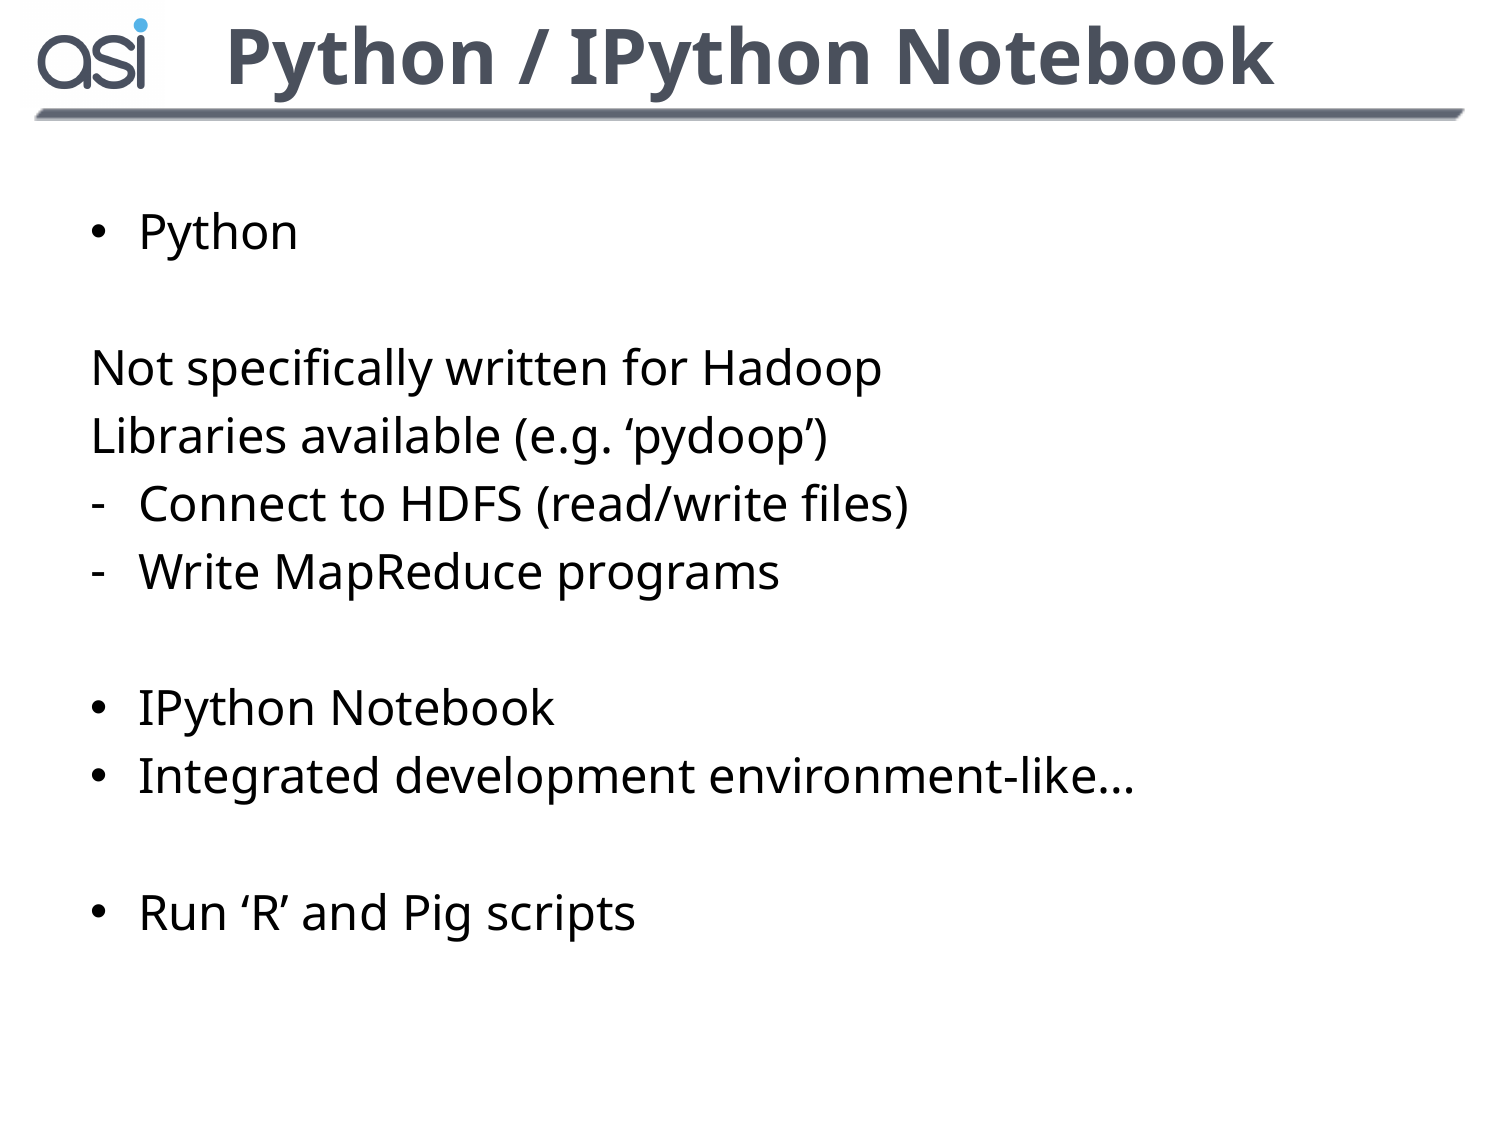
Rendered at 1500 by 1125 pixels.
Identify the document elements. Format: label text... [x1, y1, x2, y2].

picture [20, 0, 1467, 121]
list Python Not specifically written for Hadoop Libraries available (e.g. ‘pydoop’) Connect to HDFS (read/write files) Write MapReduce programs IPython Notebook Integrated development environment-like… Run ‘R’ and Pig scripts [75, 193, 1425, 951]
title Python / IPython Notebook [33, 0, 1467, 108]
